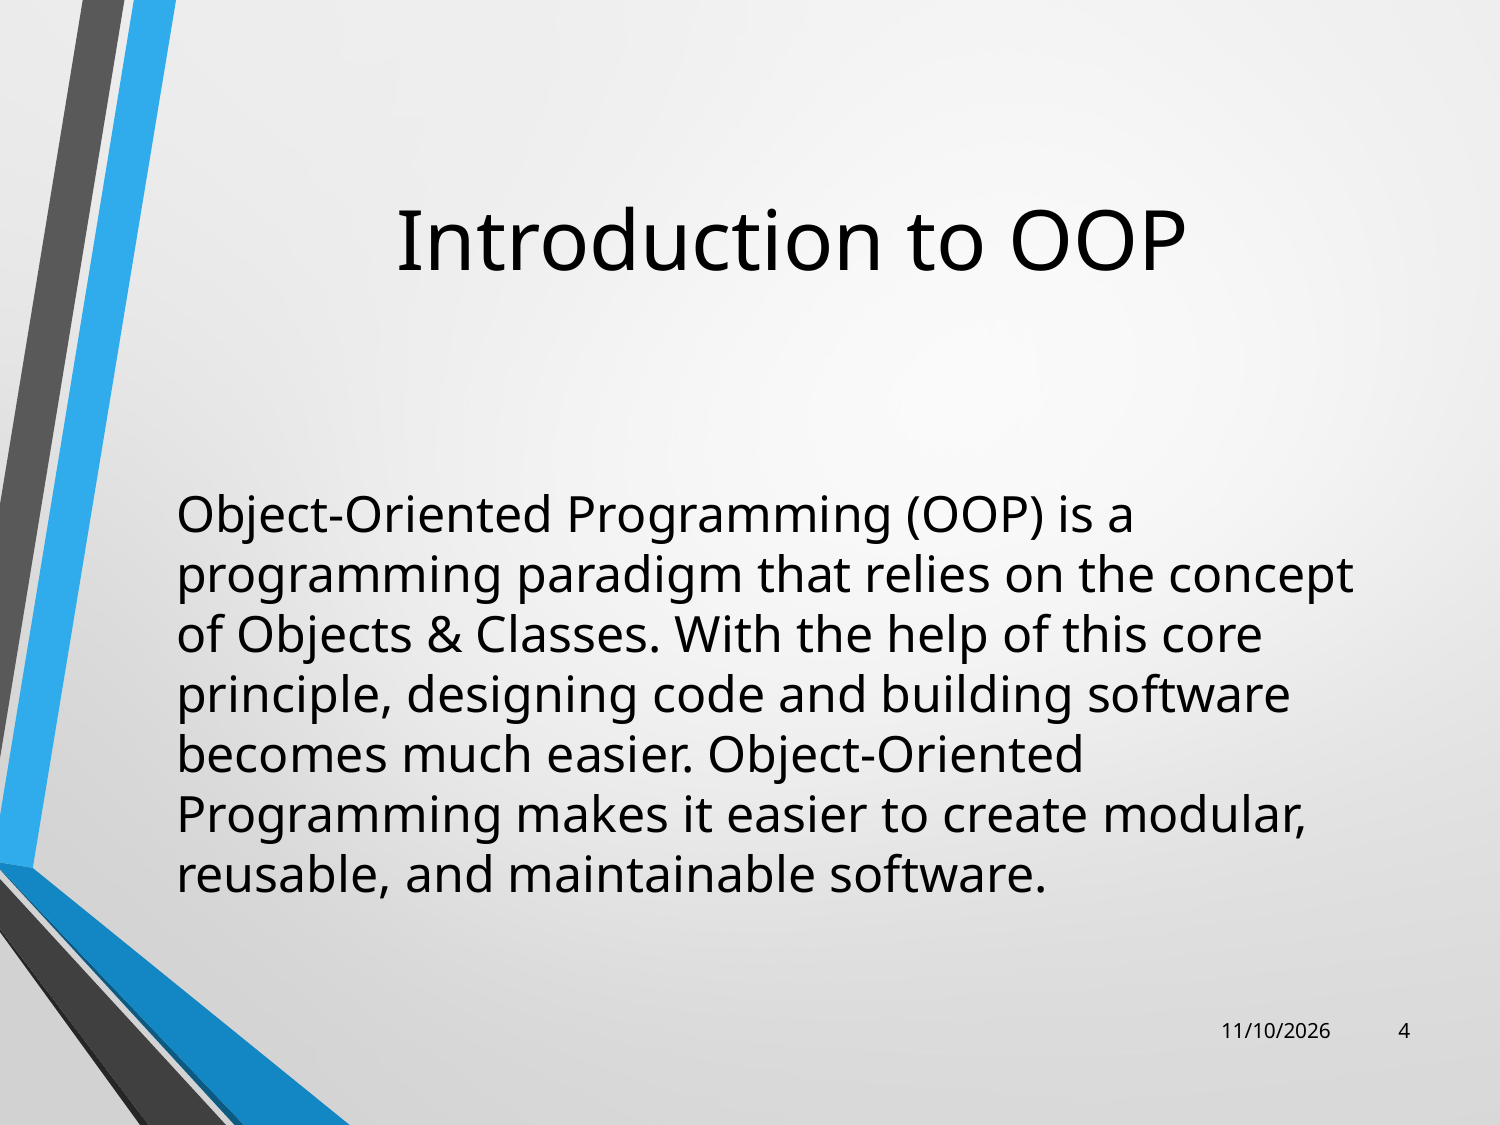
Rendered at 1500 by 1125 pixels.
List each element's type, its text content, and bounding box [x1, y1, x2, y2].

slide_number 4 [1354, 1001, 1425, 1062]
title Introduction to OOP [161, 75, 1425, 399]
list Object-Oriented Programming (OOP) is a programming paradigm that relies on the concept of Objects & Classes. With the help of this core principle, designing code and building software becomes much easier. Object-Oriented Programming makes it easier to create modular, reusable, and maintainable software. [161, 399, 1425, 985]
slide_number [1204, 1001, 1346, 1062]
